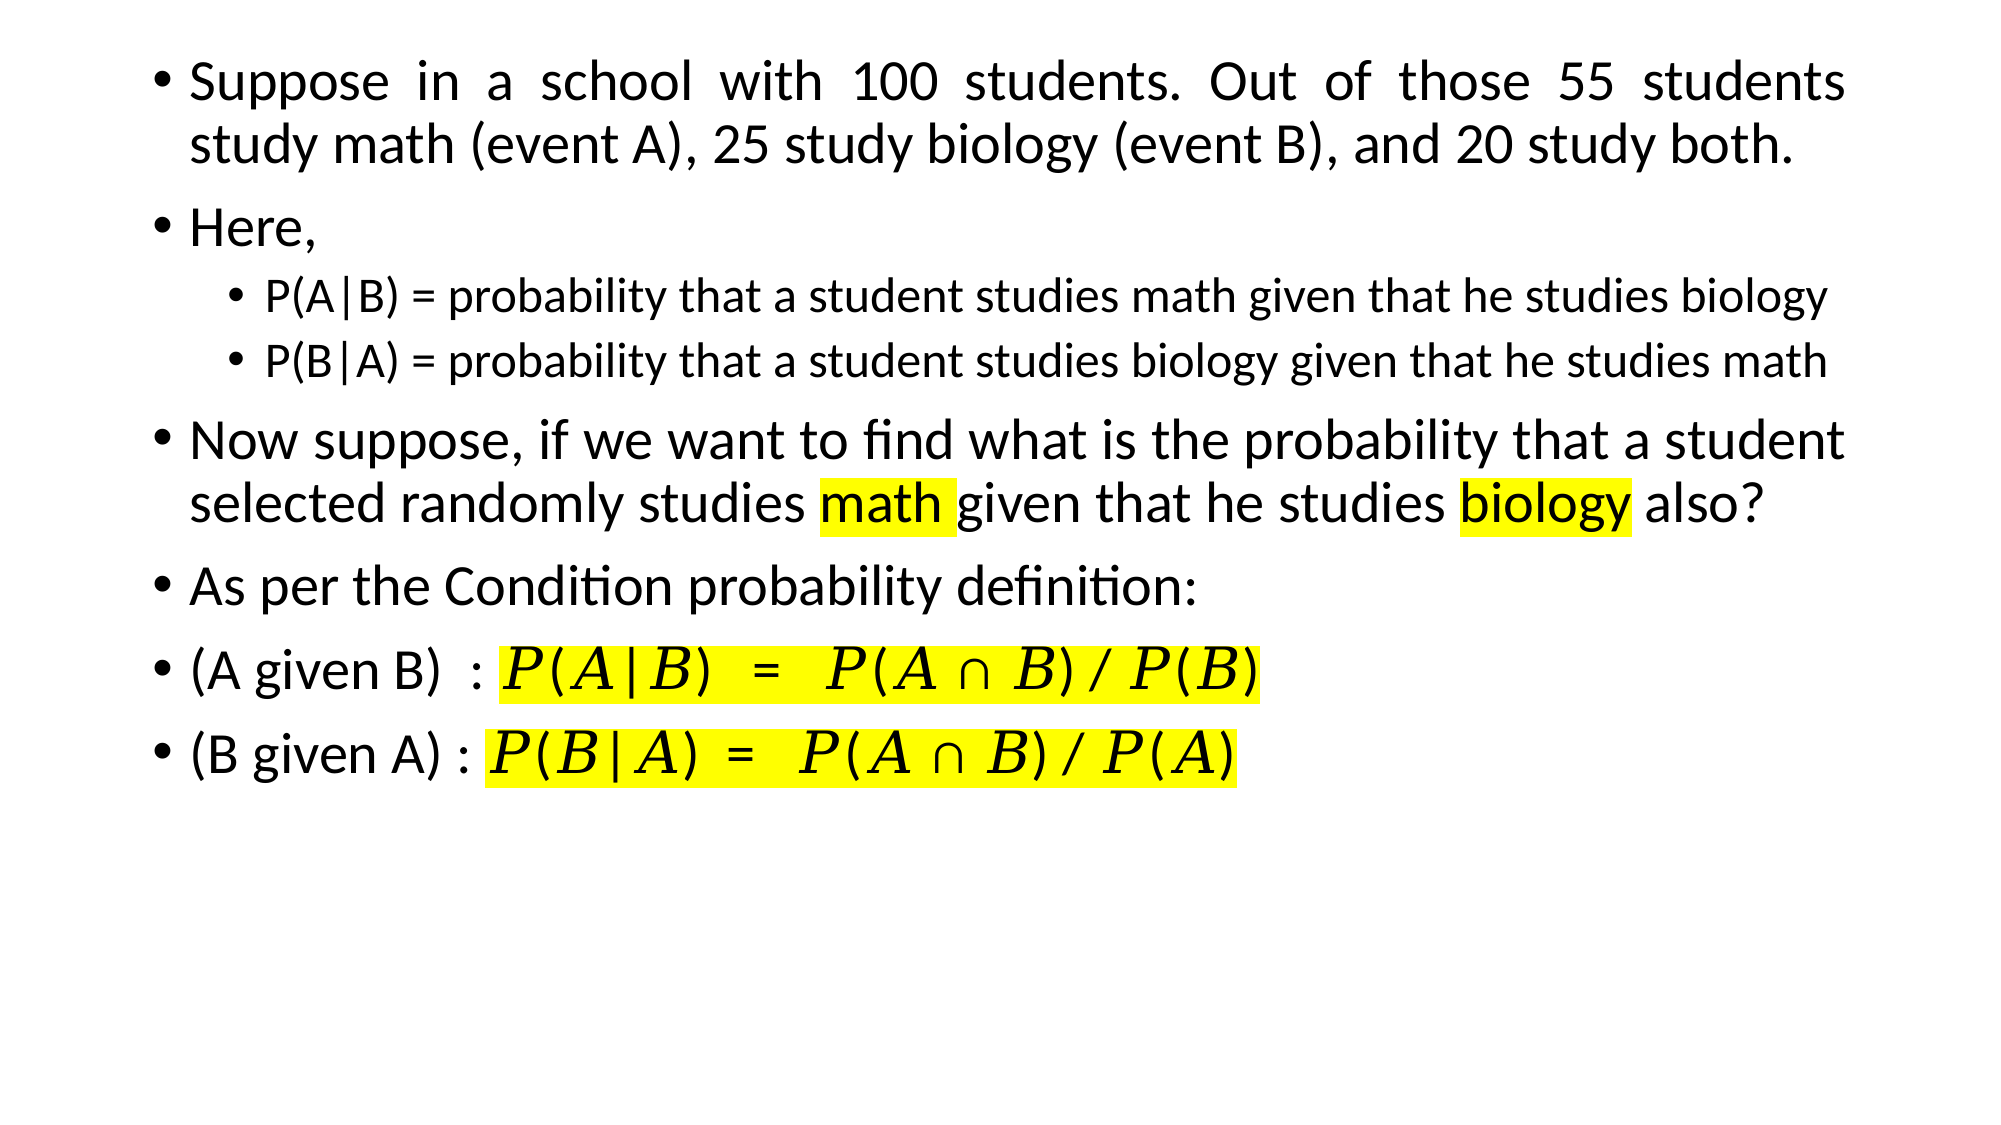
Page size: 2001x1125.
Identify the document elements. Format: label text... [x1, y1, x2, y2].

list Suppose in a school with 100 students. Out of those 55 students study math (event A), 25 study biology (event B), and 20 study both. Here, P(A|B) = probability that a student studies math given that he studies biology P(B|A) = probability that a student studies biology given that he studies math Now suppose, if we want to find what is the probability that a student selected randomly studies math given that he studies biology also? As per the Condition probability definition: (A given B) : 𝑃(𝐴|𝐵) = 𝑃(𝐴 ∩ 𝐵) / 𝑃(𝐵) (B given A) : 𝑃(𝐵|𝐴) = 𝑃(𝐴 ∩ 𝐵) / 𝑃(𝐴) [137, 42, 1863, 1014]
